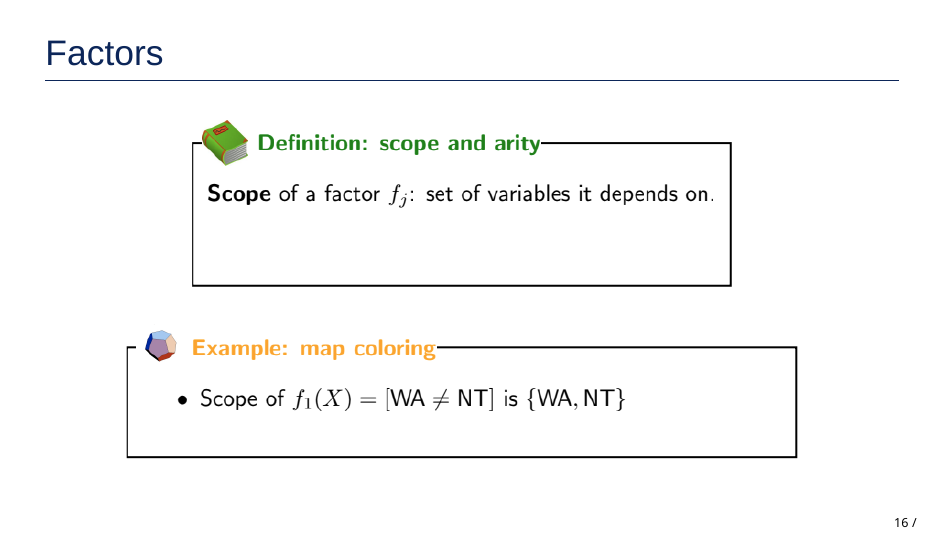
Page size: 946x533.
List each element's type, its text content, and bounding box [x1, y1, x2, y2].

slide_number ‹#› / 55 [887, 512, 934, 533]
picture [117, 96, 810, 507]
title Factors [43, 27, 861, 119]
